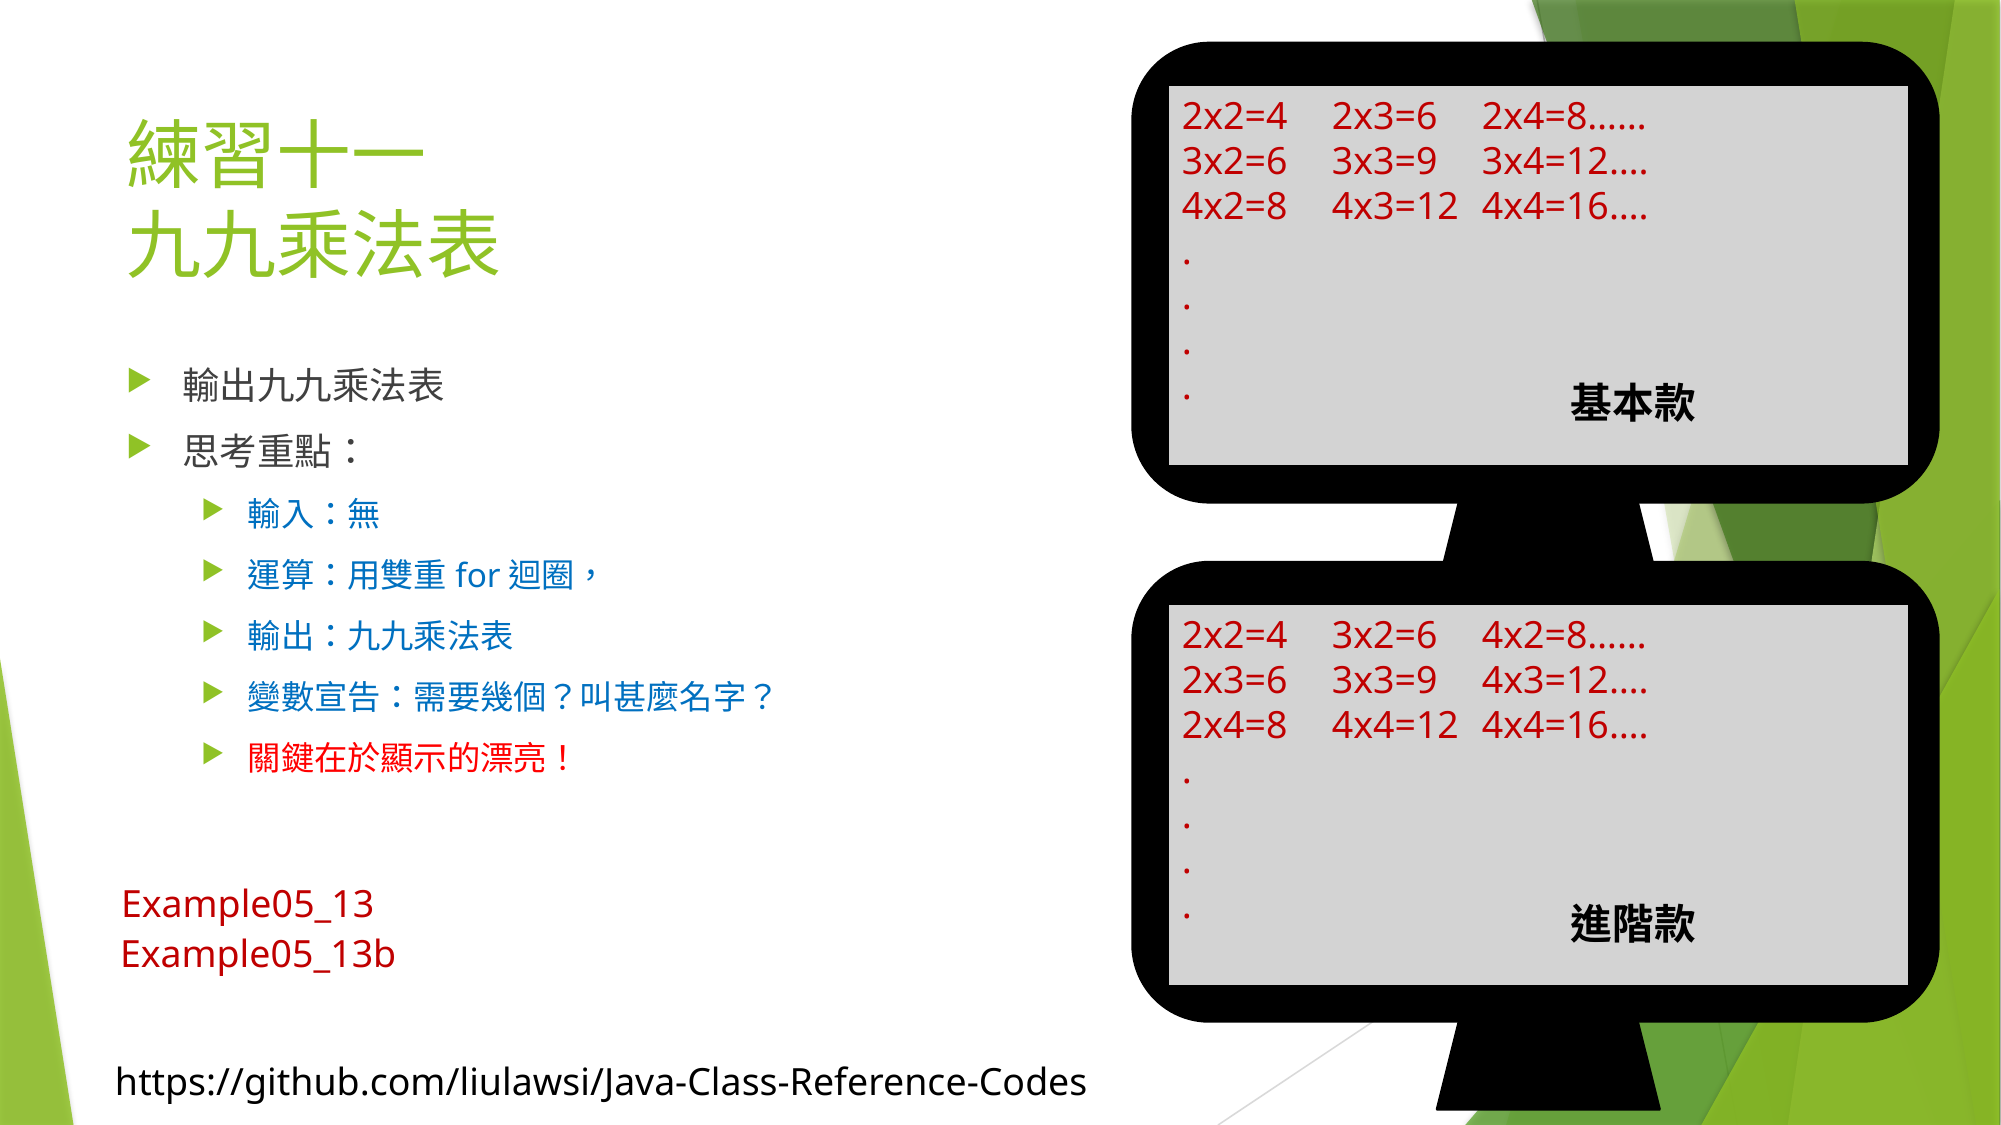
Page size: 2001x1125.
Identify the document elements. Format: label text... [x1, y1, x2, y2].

text_box Example05_13 [106, 873, 390, 922]
title 練習十一 九九乘法表 [111, 99, 1127, 317]
text_box Example05_13b [105, 922, 412, 983]
list 輸出九九乘法表 思考重點： 輸入：無 運算：用雙重for迴圈， 輸出：九九乘法表 變數宣告：需要幾個？叫甚麼名字？ 關鍵在於顯示的漂亮！ [111, 354, 1127, 992]
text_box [1132, 42, 1939, 561]
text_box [1132, 561, 1939, 1110]
